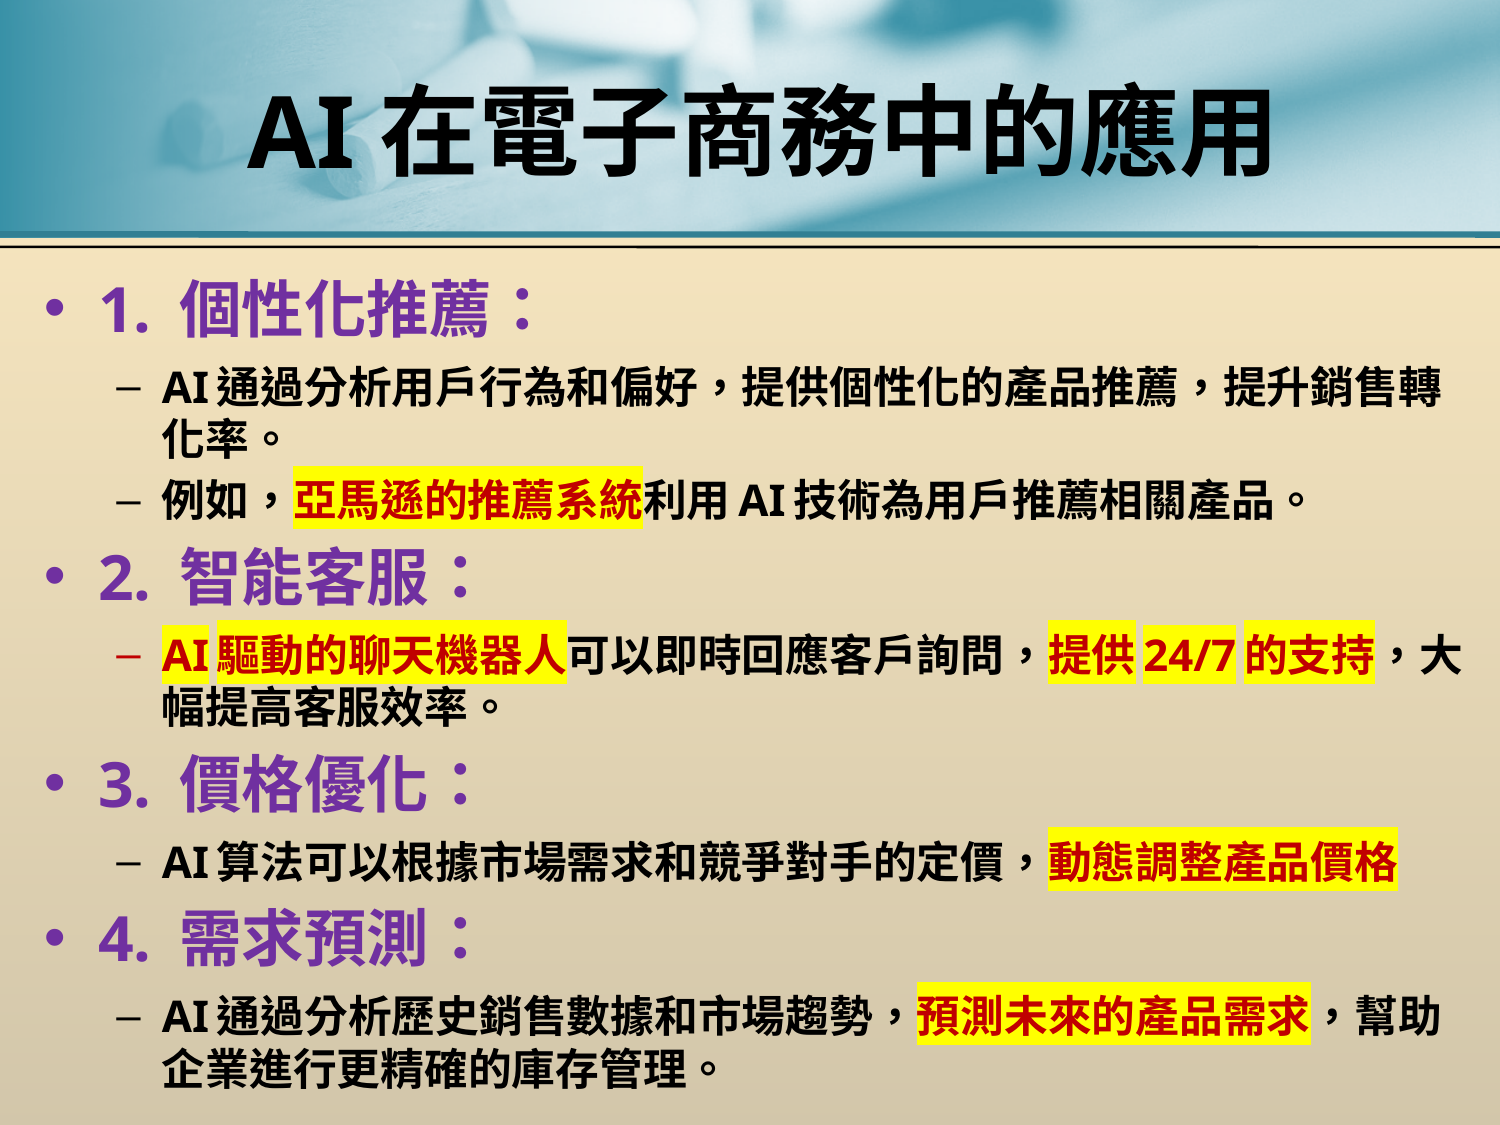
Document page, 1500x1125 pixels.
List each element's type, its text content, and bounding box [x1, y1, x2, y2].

list 1. 個性化推薦： AI通過分析用戶行為和偏好，提供個性化的產品推薦，提升銷售轉化率。 例如，亞馬遜的推薦系統利用AI技術為用戶推薦相關產品。 2. 智能客服： AI驅動的聊天機器人可以即時回應客戶詢問，提供24/7的支持，大幅提高客服效率。 3. 價格優化： AI算法可以根據市場需求和競爭對手的定價，動態調整產品價格 4. 需求預測： AI通過分析歷史銷售數據和市場趨勢，預測未來的產品需求，幫助企業進行更精確的庫存管理。 [29, 262, 1481, 1103]
title AI在電子商務中的應用 [45, 24, 1481, 233]
